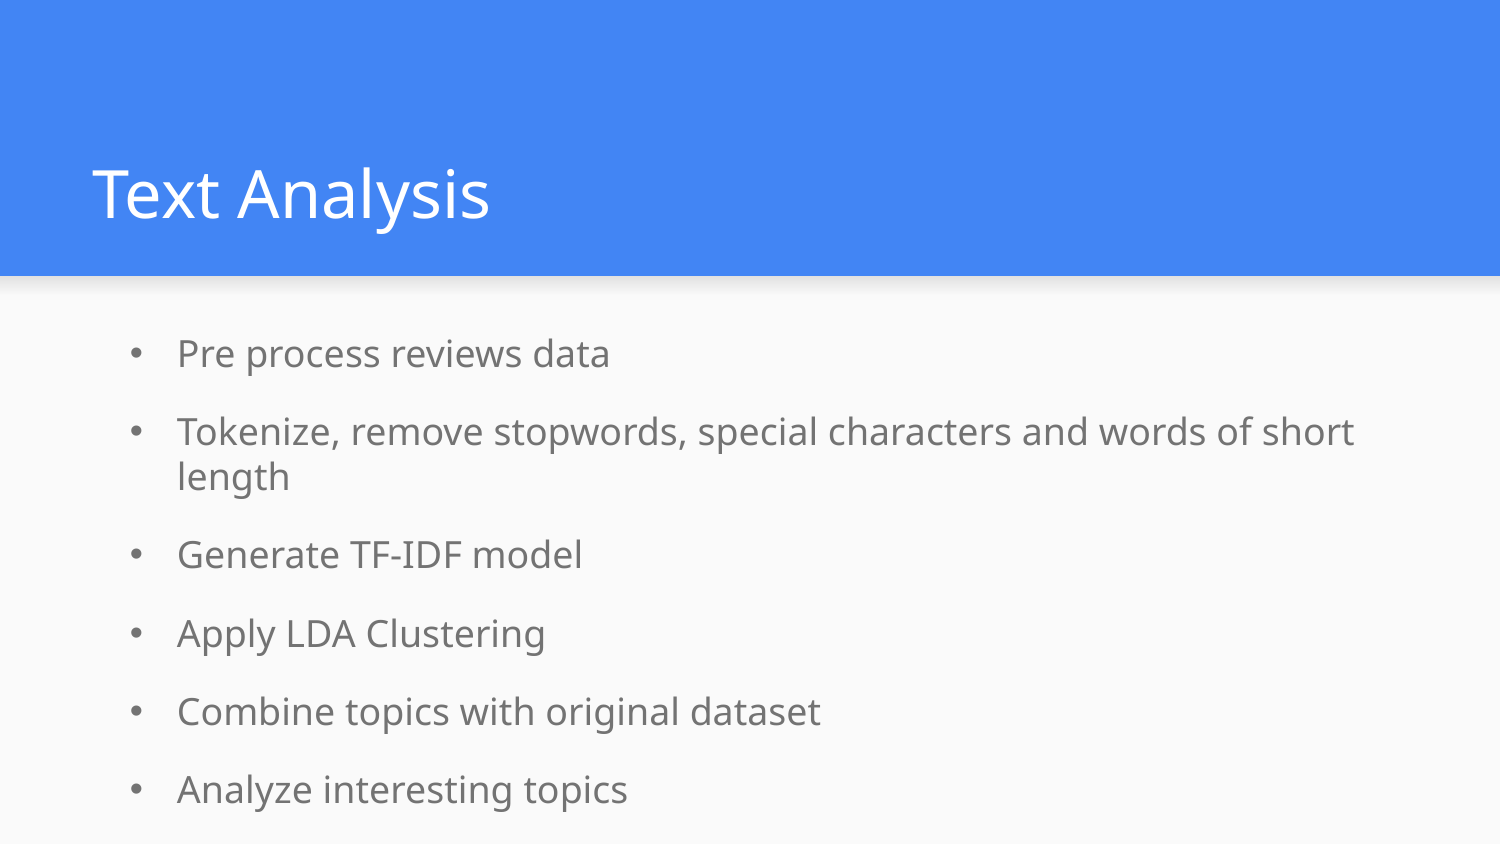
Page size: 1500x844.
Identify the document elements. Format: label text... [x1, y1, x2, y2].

list Pre process reviews data Tokenize, remove stopwords, special characters and words of short length Generate TF-IDF model Apply LDA Clustering Combine topics with original dataset Analyze interesting topics [77, 314, 1427, 818]
title Text Analysis [77, 121, 1427, 248]
